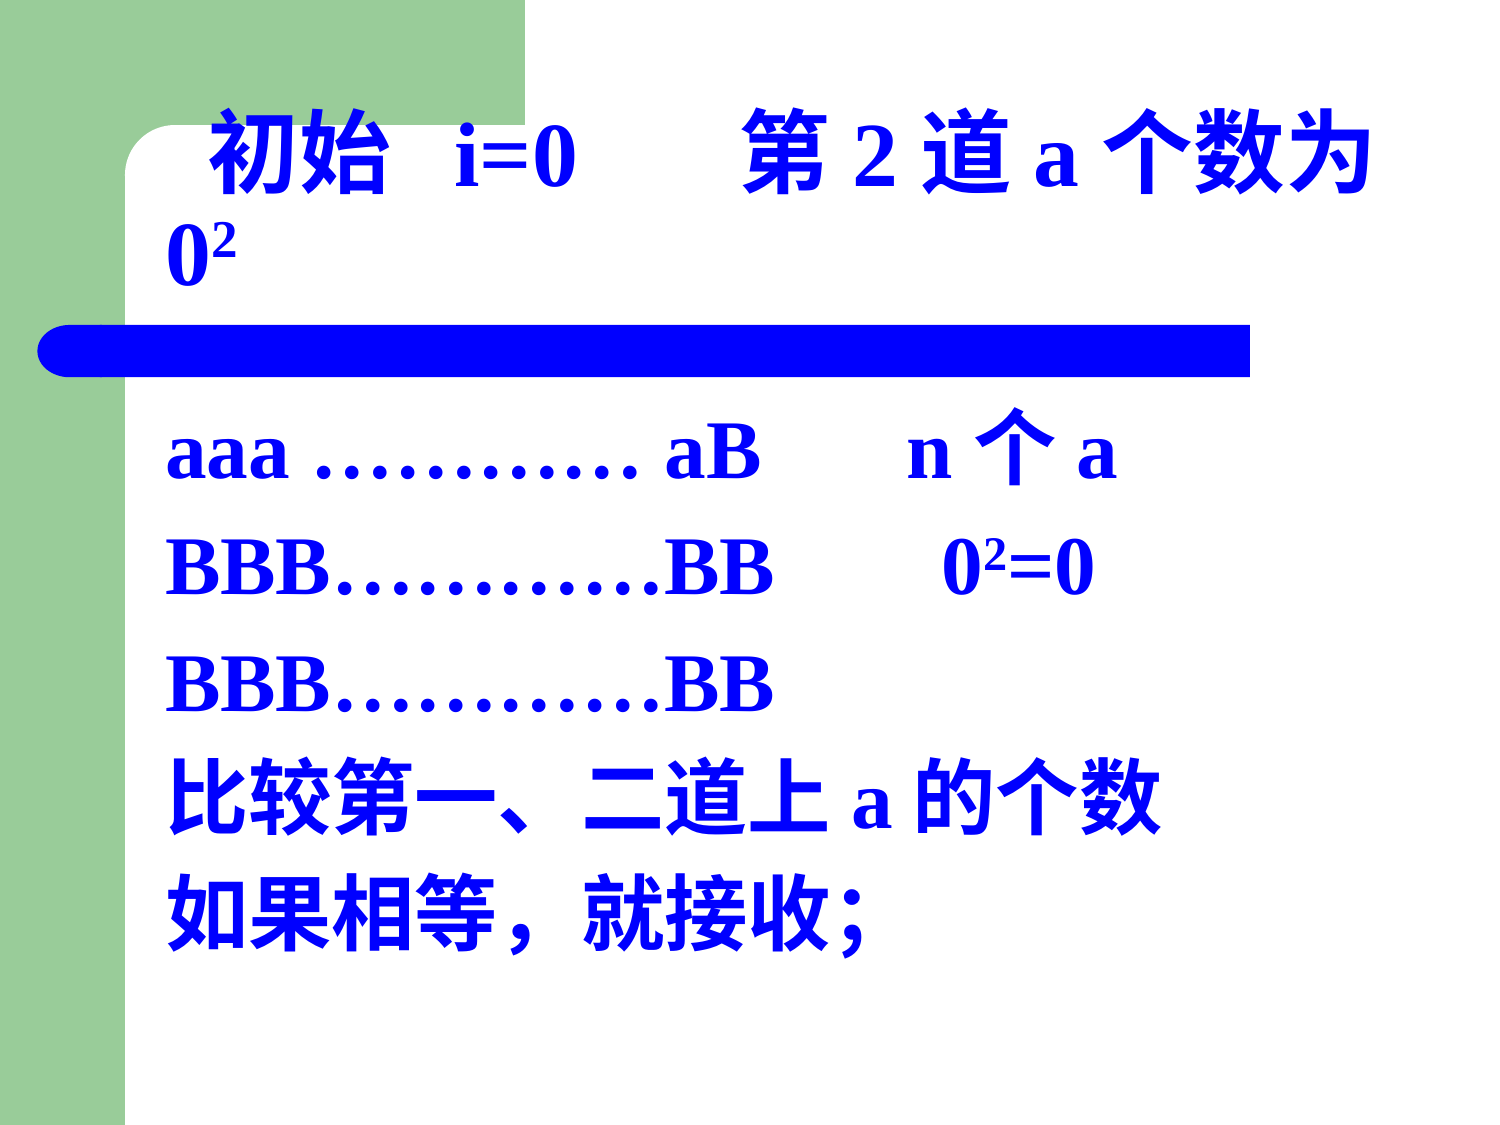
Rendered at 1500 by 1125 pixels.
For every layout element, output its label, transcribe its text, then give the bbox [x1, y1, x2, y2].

list aaa ………… aB n个a BBB…………BB 02=0 BBB…………BB 比较第一、二道上a的个数 如果相等，就接收； [149, 387, 1463, 1001]
title 初始 i=0 第2道a个数为02 [149, 124, 1463, 313]
